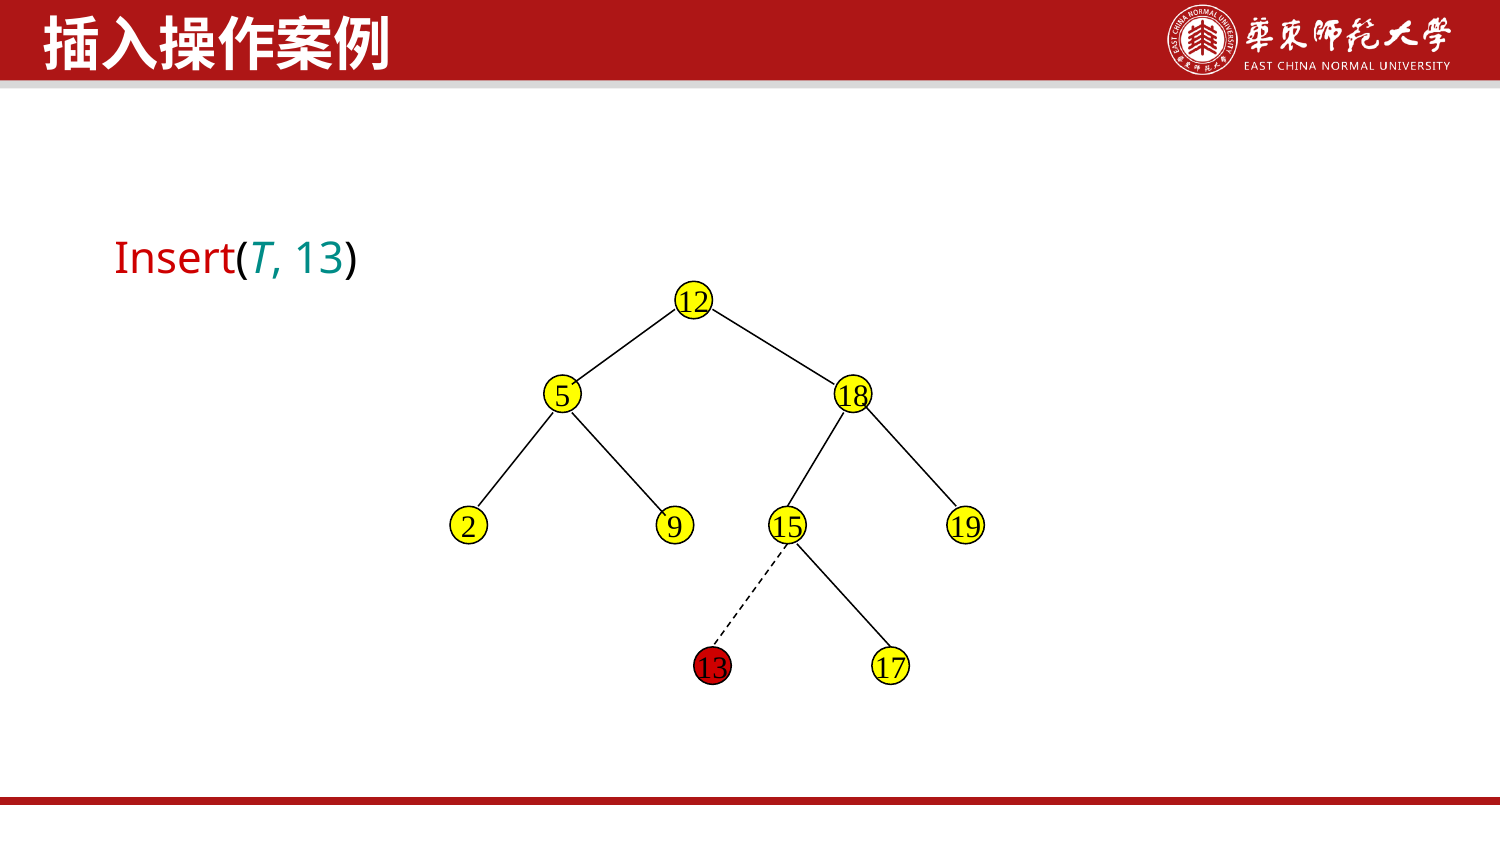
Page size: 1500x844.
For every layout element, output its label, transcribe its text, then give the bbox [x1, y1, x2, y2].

text_box 19 [946, 506, 985, 544]
text_box 18 [834, 375, 872, 413]
picture [1113, 0, 1500, 165]
text_box 5 [543, 375, 582, 413]
list Insert(T, 13) [103, 224, 1397, 760]
text_box 9 [656, 506, 694, 544]
text_box 13 [693, 646, 732, 685]
text_box 17 [871, 646, 910, 685]
slide_number [1059, 782, 1397, 827]
text_box 12 [675, 281, 713, 319]
text_box 2 [450, 506, 488, 544]
text_box 15 [768, 506, 807, 544]
text_box 插入操作案例 [31, 9, 1178, 98]
